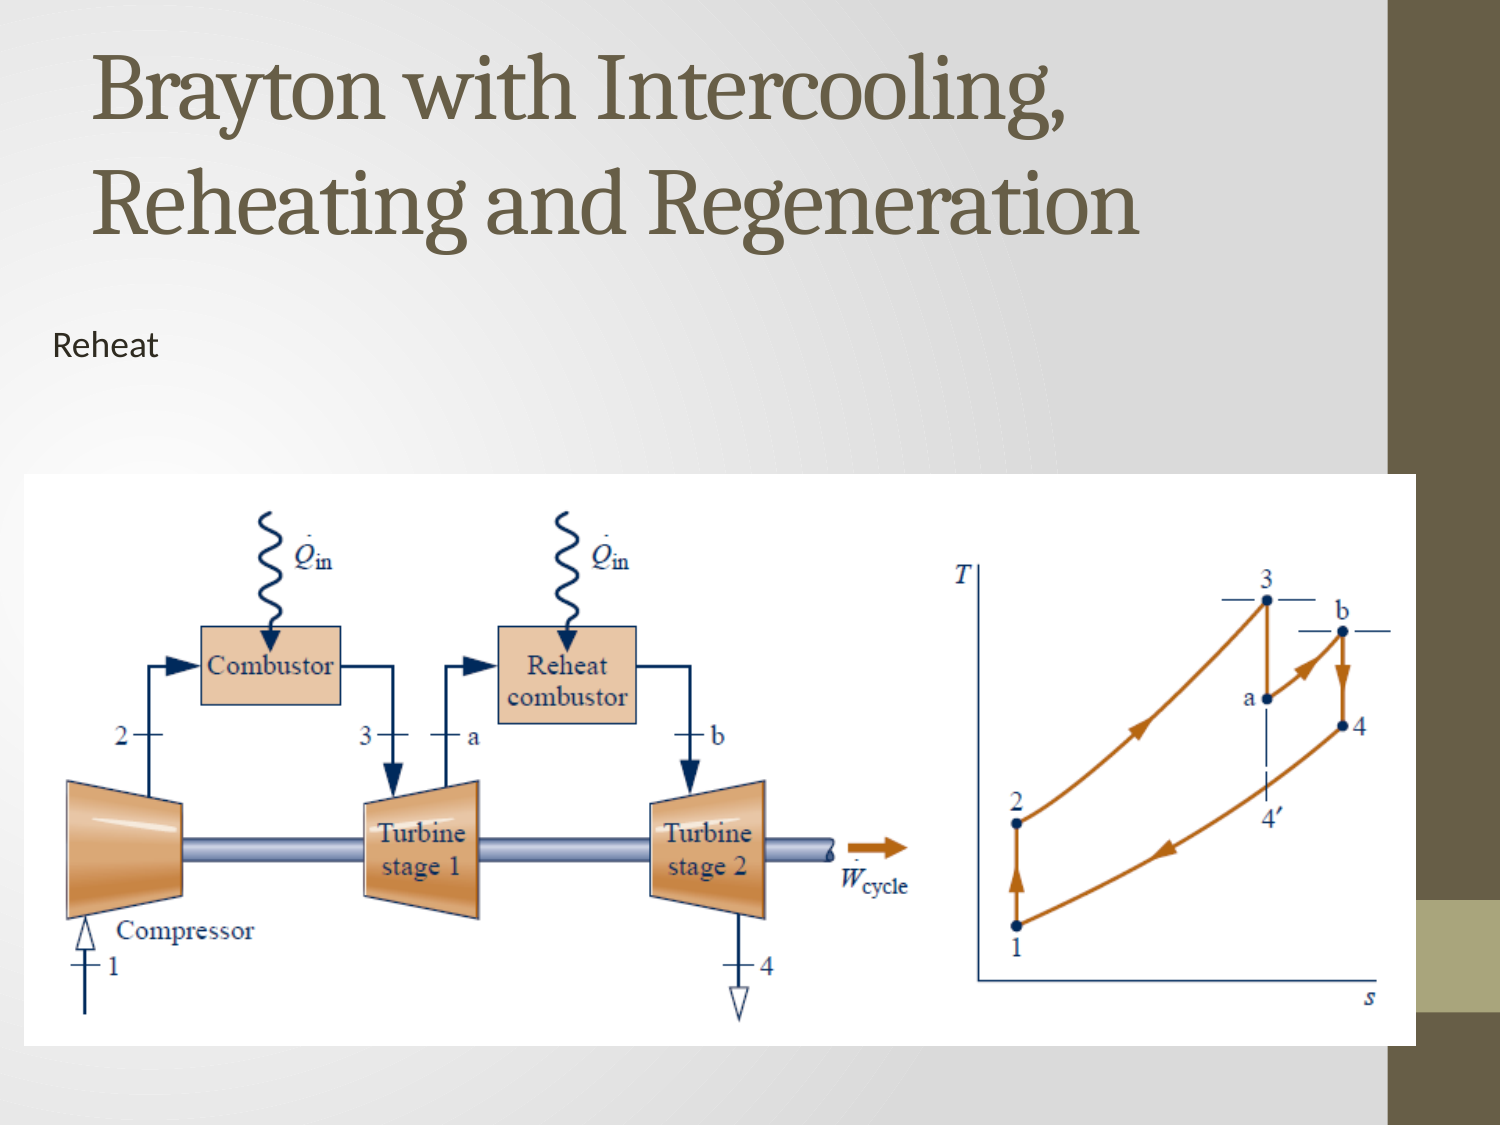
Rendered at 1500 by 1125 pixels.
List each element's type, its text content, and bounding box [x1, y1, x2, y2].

title Brayton with Intercooling, Reheating and Regeneration [75, 45, 1325, 233]
picture [24, 474, 1417, 1046]
text_box Reheat [37, 312, 450, 373]
